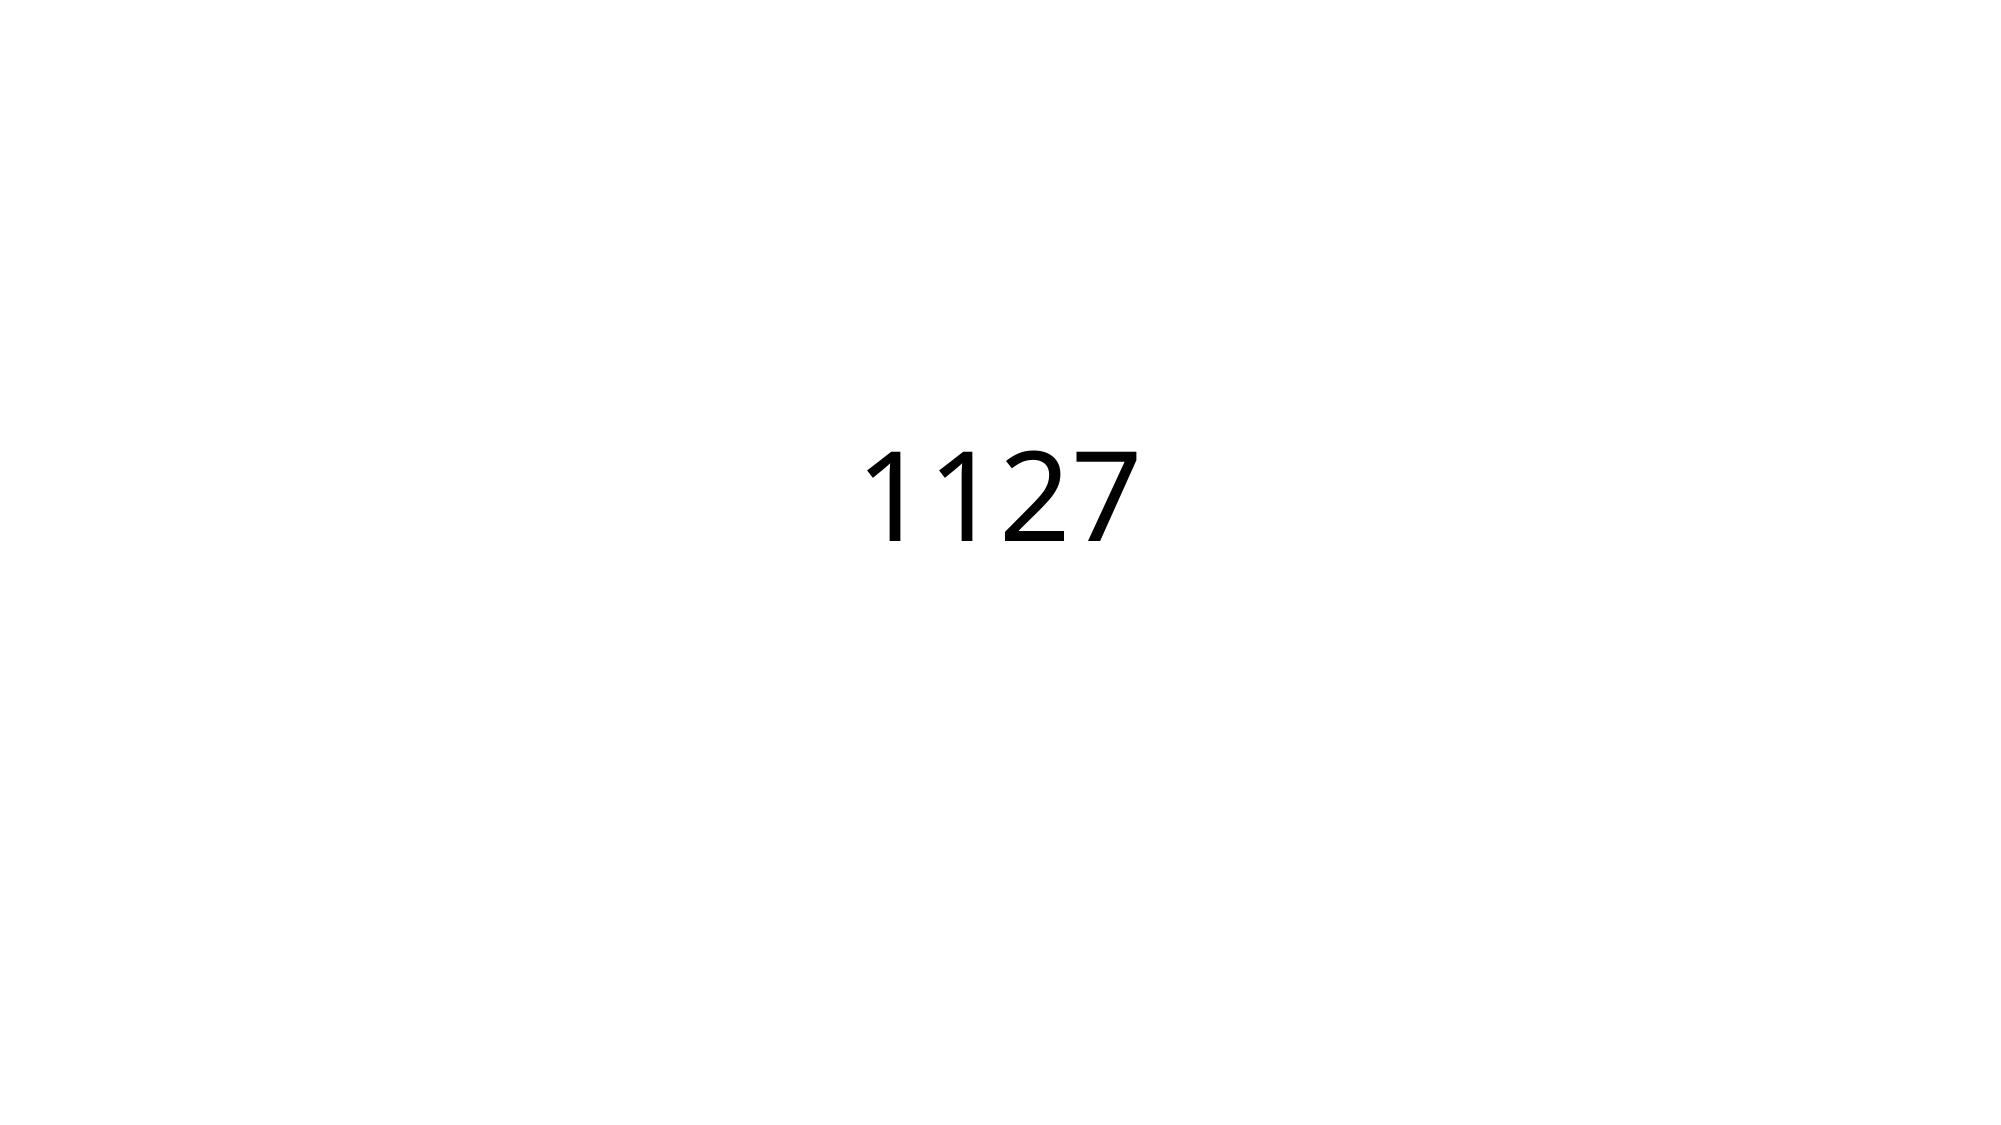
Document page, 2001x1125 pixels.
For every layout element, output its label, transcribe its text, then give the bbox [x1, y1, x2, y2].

title 1127 [249, 184, 1750, 576]
